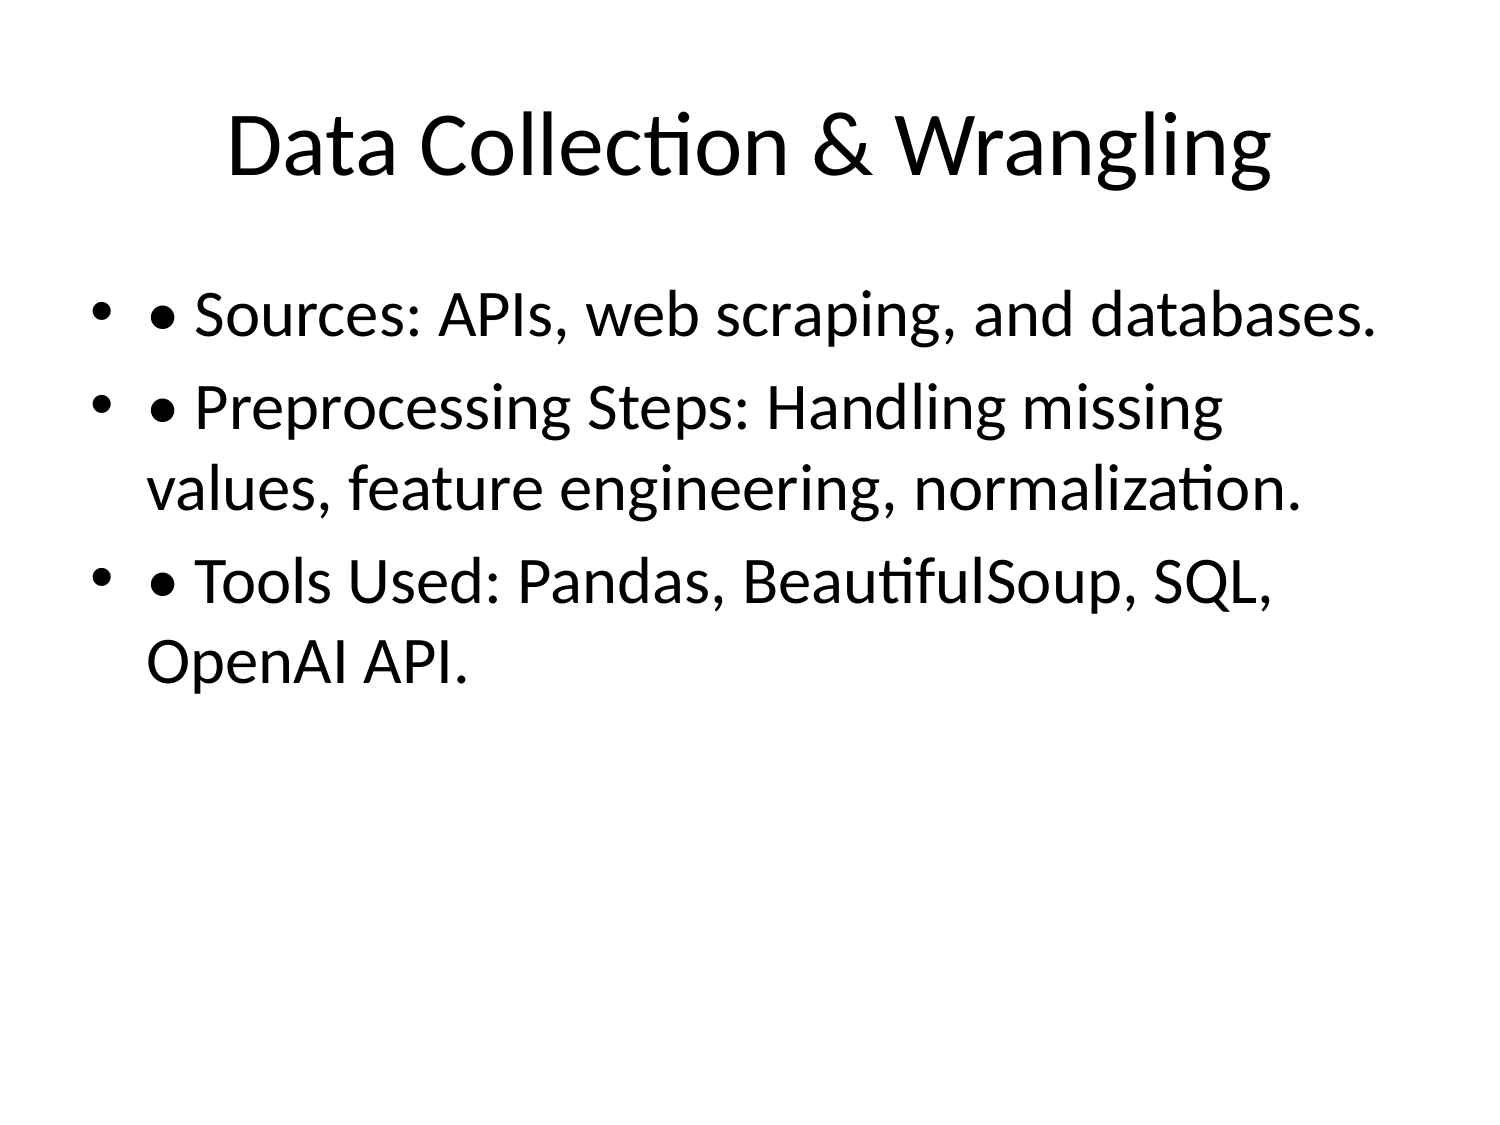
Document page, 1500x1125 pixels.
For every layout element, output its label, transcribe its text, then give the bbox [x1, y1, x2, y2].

list • Sources: APIs, web scraping, and databases. • Preprocessing Steps: Handling missing values, feature engineering, normalization. • Tools Used: Pandas, BeautifulSoup, SQL, OpenAI API. [75, 262, 1425, 1005]
title Data Collection & Wrangling [75, 45, 1425, 233]
